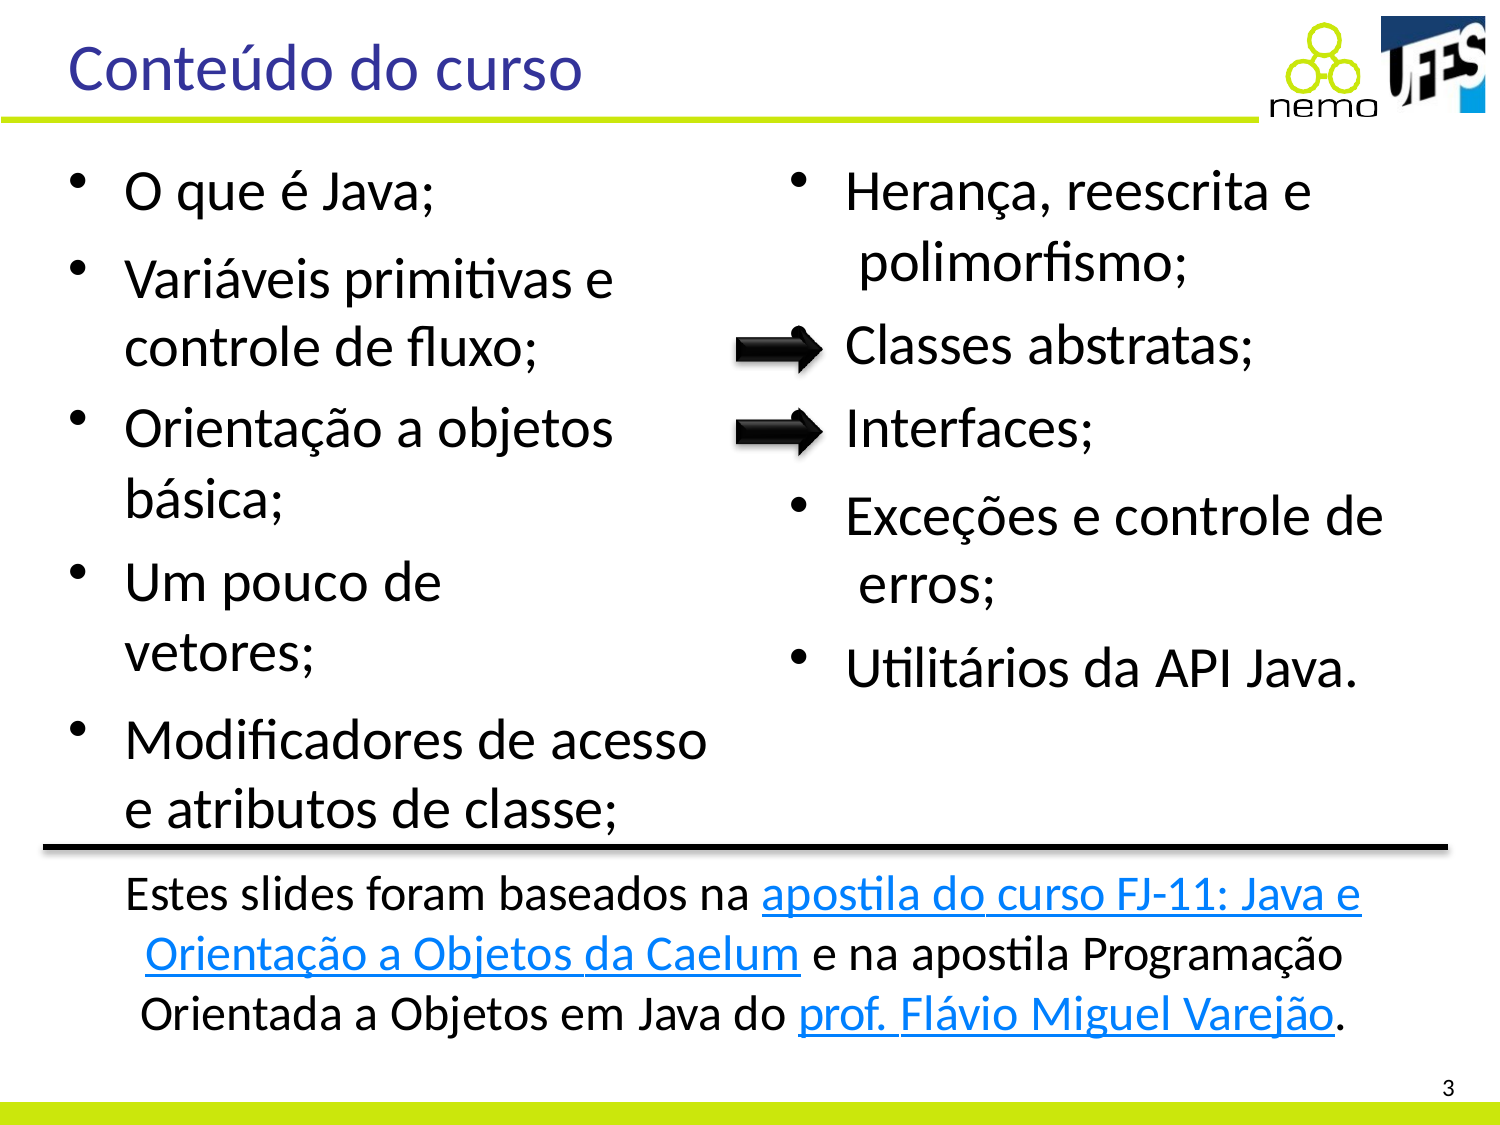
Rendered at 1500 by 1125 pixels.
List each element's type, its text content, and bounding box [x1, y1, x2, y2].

text_box [724, 318, 834, 388]
title Conteúdo do curso [66, 21, 1063, 212]
picture [1381, 16, 1486, 113]
picture [1285, 22, 1361, 94]
text_box 3 [1435, 1070, 1461, 1102]
text_box Herança, reescrita e polimorfismo; Classes abstratas; Interfaces; Exceções e controle de erros; Utilitários da API Java. [787, 150, 1392, 699]
text_box O que é Java; Variáveis primitivas e controle de fluxo; Orientação a objetos básica; Um pouco de vetores; Modificadores de acesso e atributos de classe; [65, 134, 725, 835]
text_box [724, 399, 834, 471]
picture [1293, 99, 1313, 117]
picture [1356, 99, 1378, 117]
picture [1318, 99, 1352, 117]
text_box Estes slides foram baseados na apostila do curso FJ-11: Java e Orientação a Objetos da Caelum e na apostila Programação Orientada a Objetos em Java do prof. Flávio Miguel Varejão. [122, 874, 1364, 1041]
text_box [30, 837, 1463, 865]
picture [1270, 99, 1290, 117]
